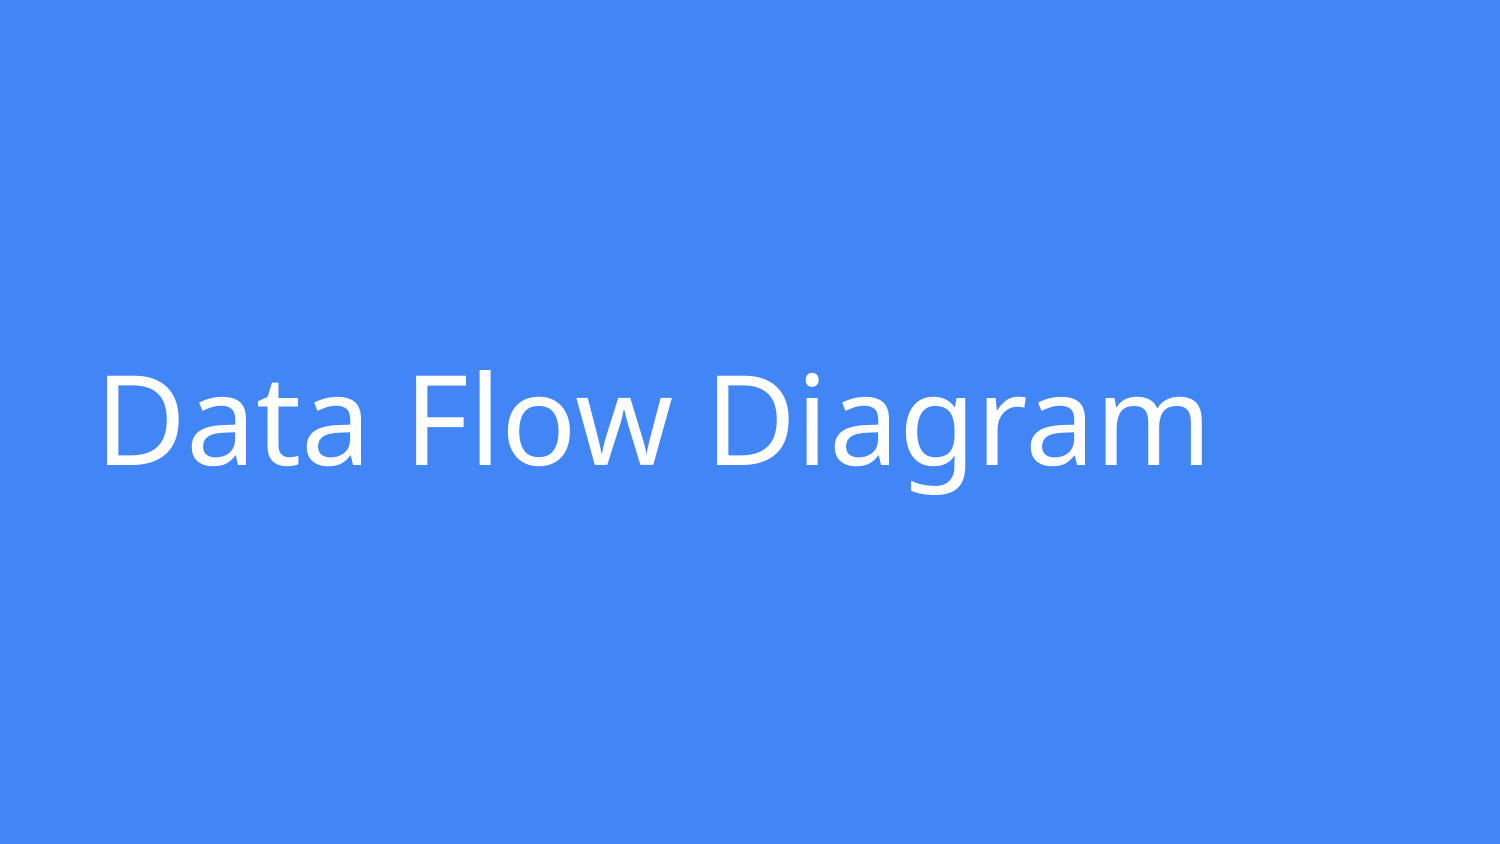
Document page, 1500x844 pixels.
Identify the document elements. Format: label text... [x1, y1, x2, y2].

title Data Flow Diagram [80, 80, 1432, 752]
